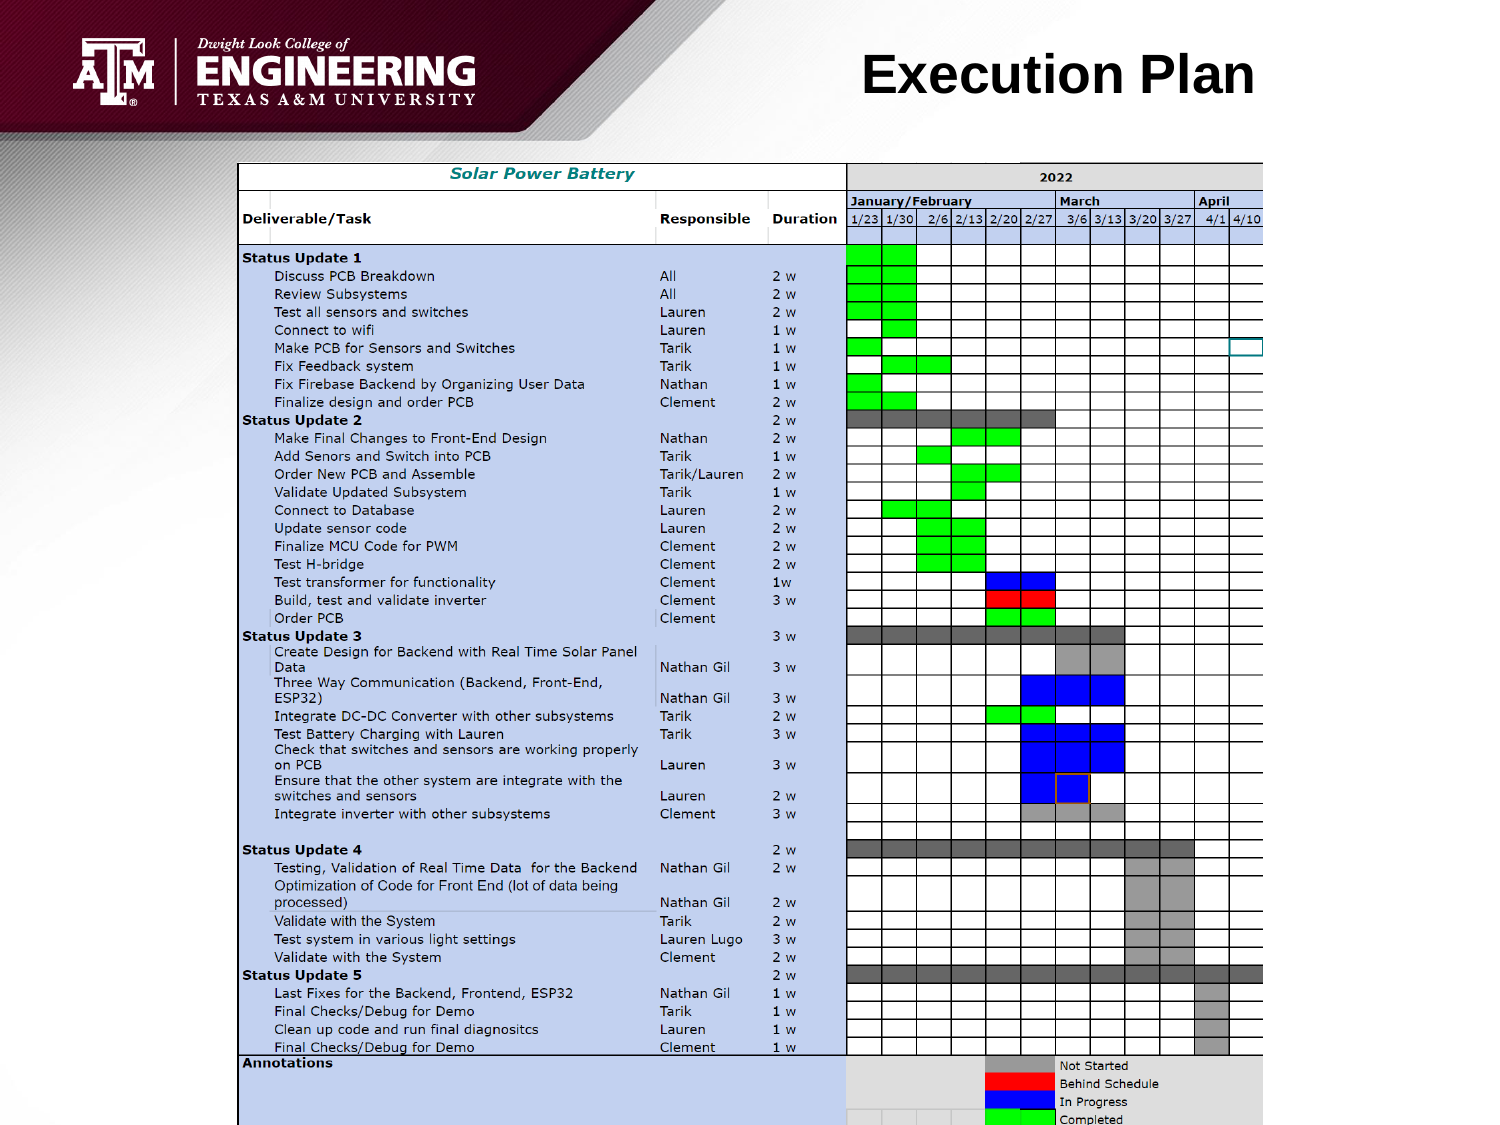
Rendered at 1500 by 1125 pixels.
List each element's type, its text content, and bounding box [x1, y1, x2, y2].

picture [0, 0, 1500, 1125]
title Execution Plan [540, 31, 1500, 113]
